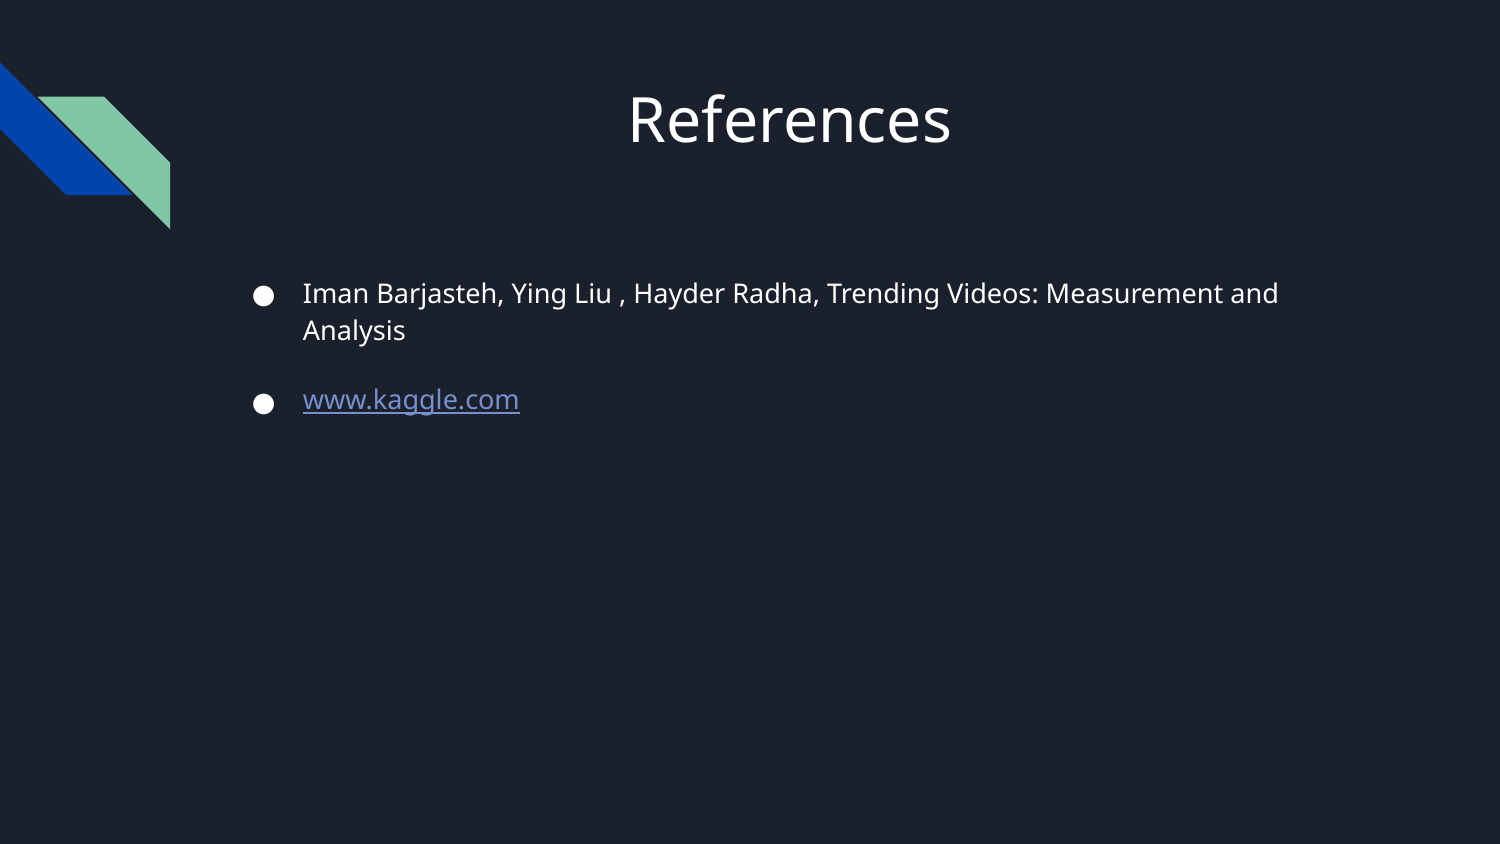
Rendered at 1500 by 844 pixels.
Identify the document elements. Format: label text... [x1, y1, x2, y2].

title References [212, 64, 1368, 215]
list Iman Barjasteh, Ying Liu , Hayder Radha, Trending Videos: Measurement and Analysis www.kaggle.com [212, 257, 1368, 735]
